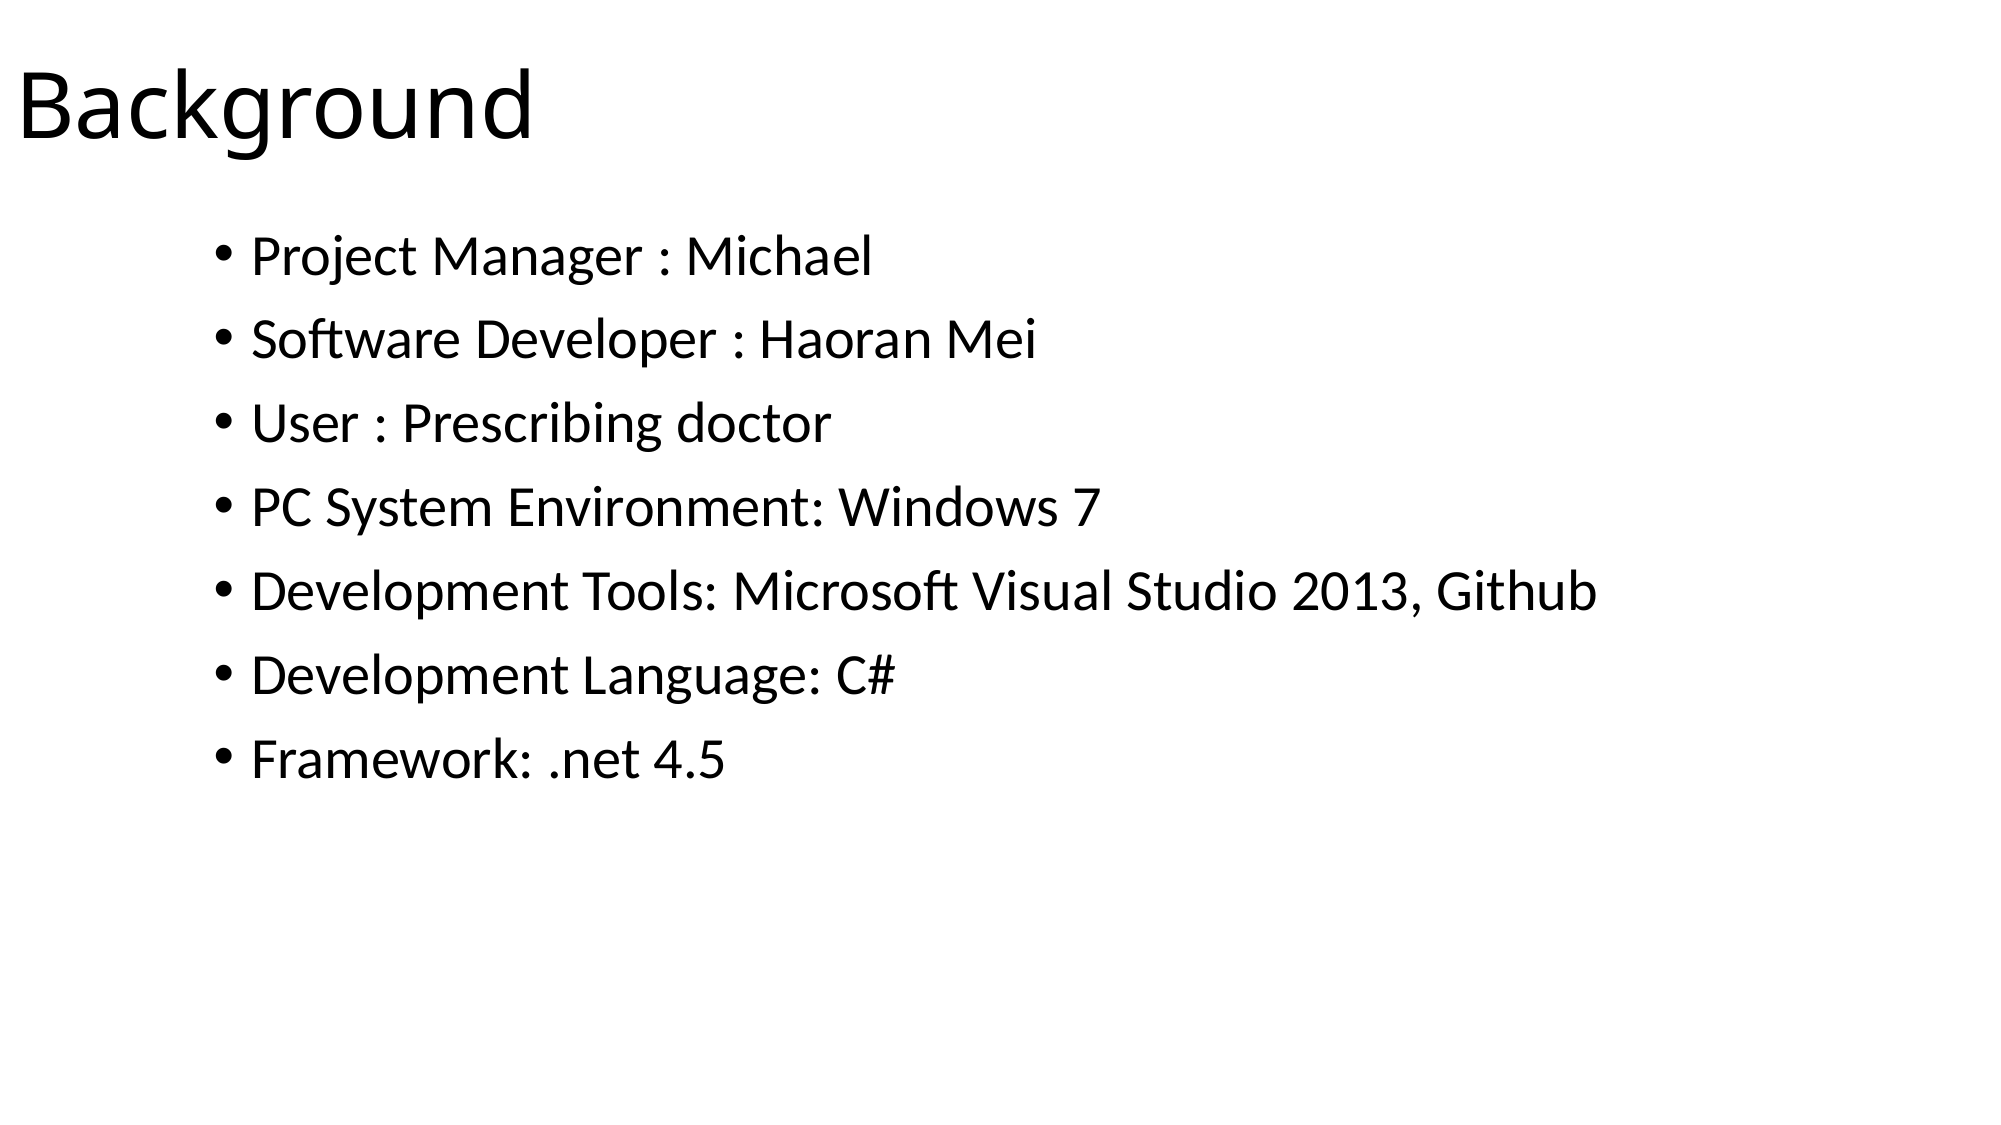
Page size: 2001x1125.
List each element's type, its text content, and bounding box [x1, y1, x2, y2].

title Background [0, 0, 1725, 218]
list Project Manager : Michael Software Developer : Haoran Mei User : Prescribing doctor PC System Environment: Windows 7 Development Tools: Microsoft Visual Studio 2013, Github Development Language: C# Framework: .net 4.5 [198, 217, 1924, 932]
